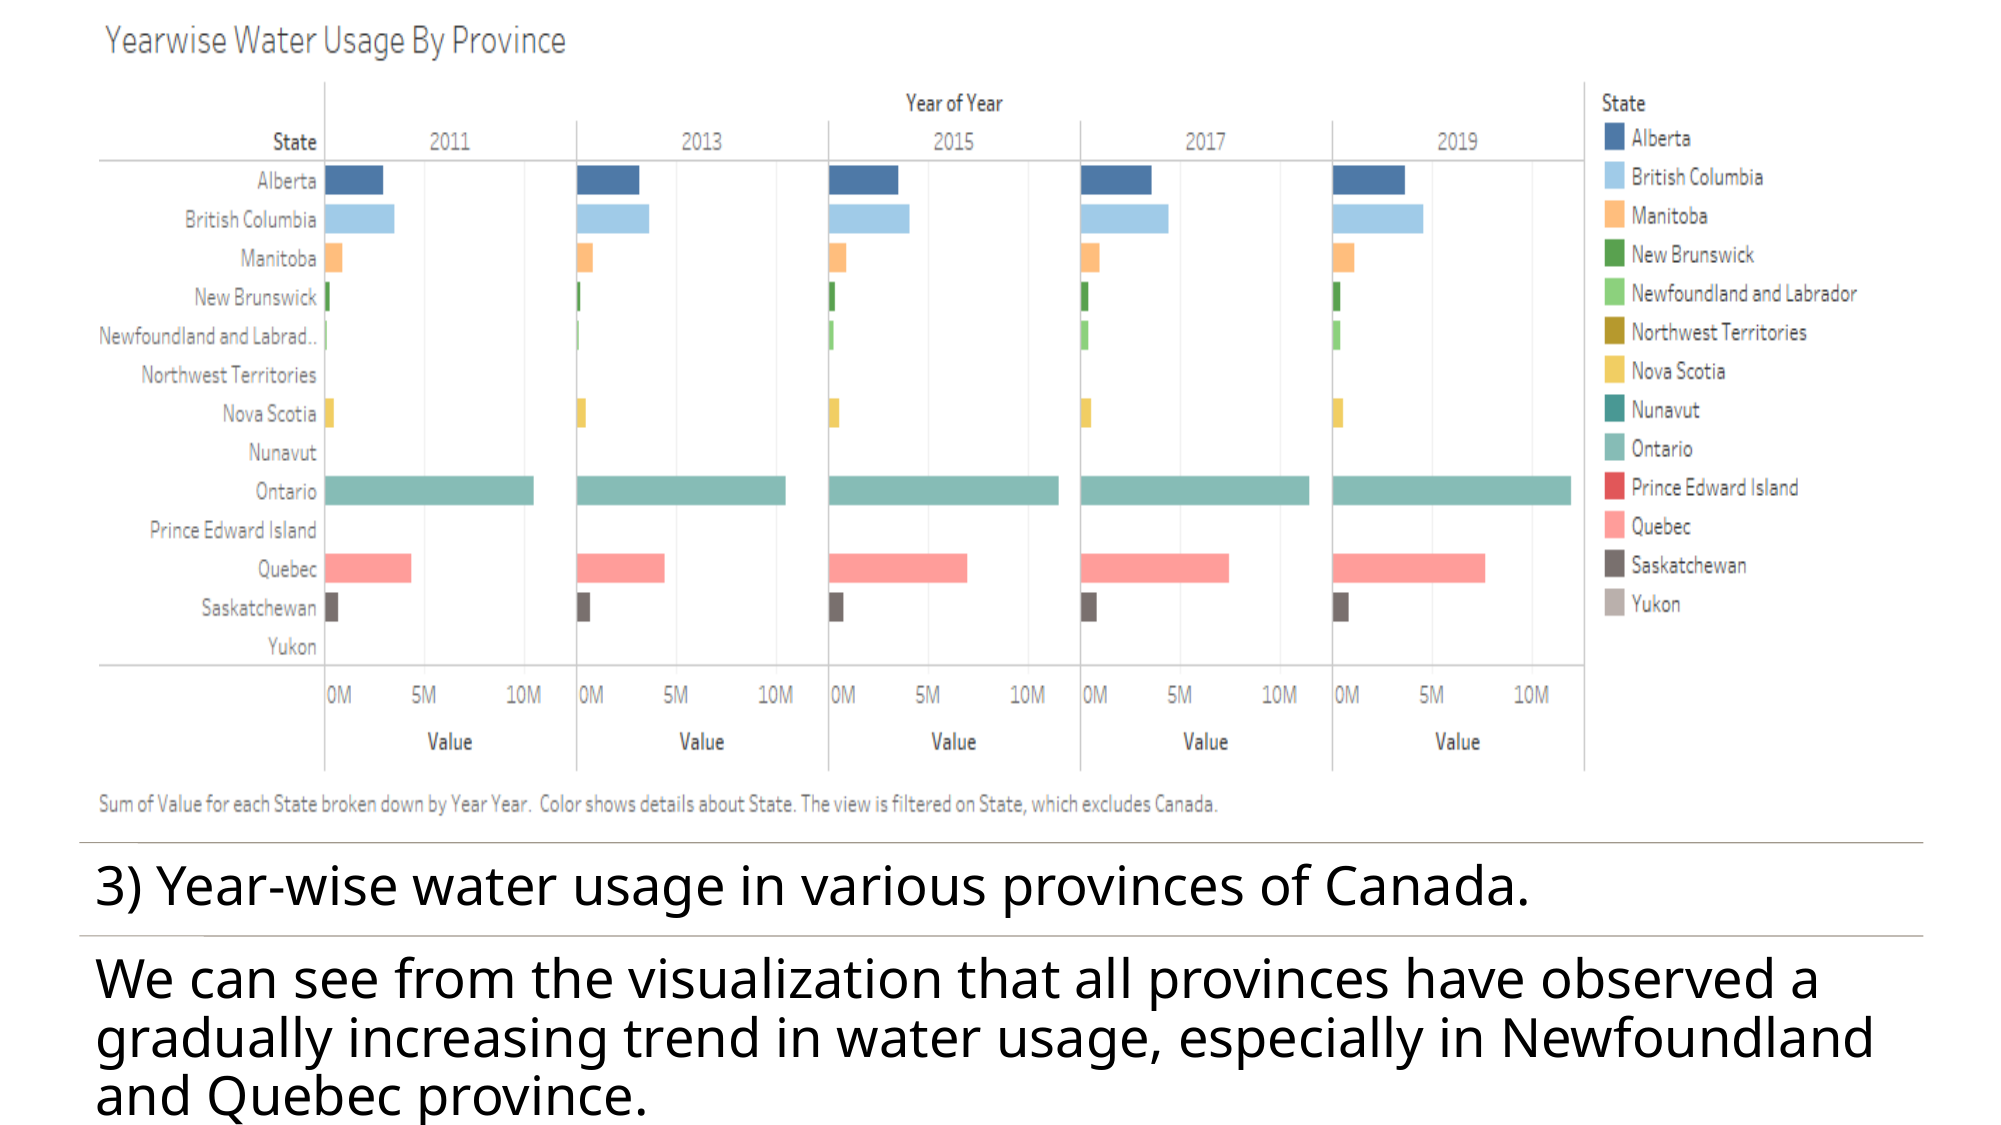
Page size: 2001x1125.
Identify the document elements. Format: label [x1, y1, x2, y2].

picture [99, 0, 1864, 822]
list [79, 842, 1924, 1125]
